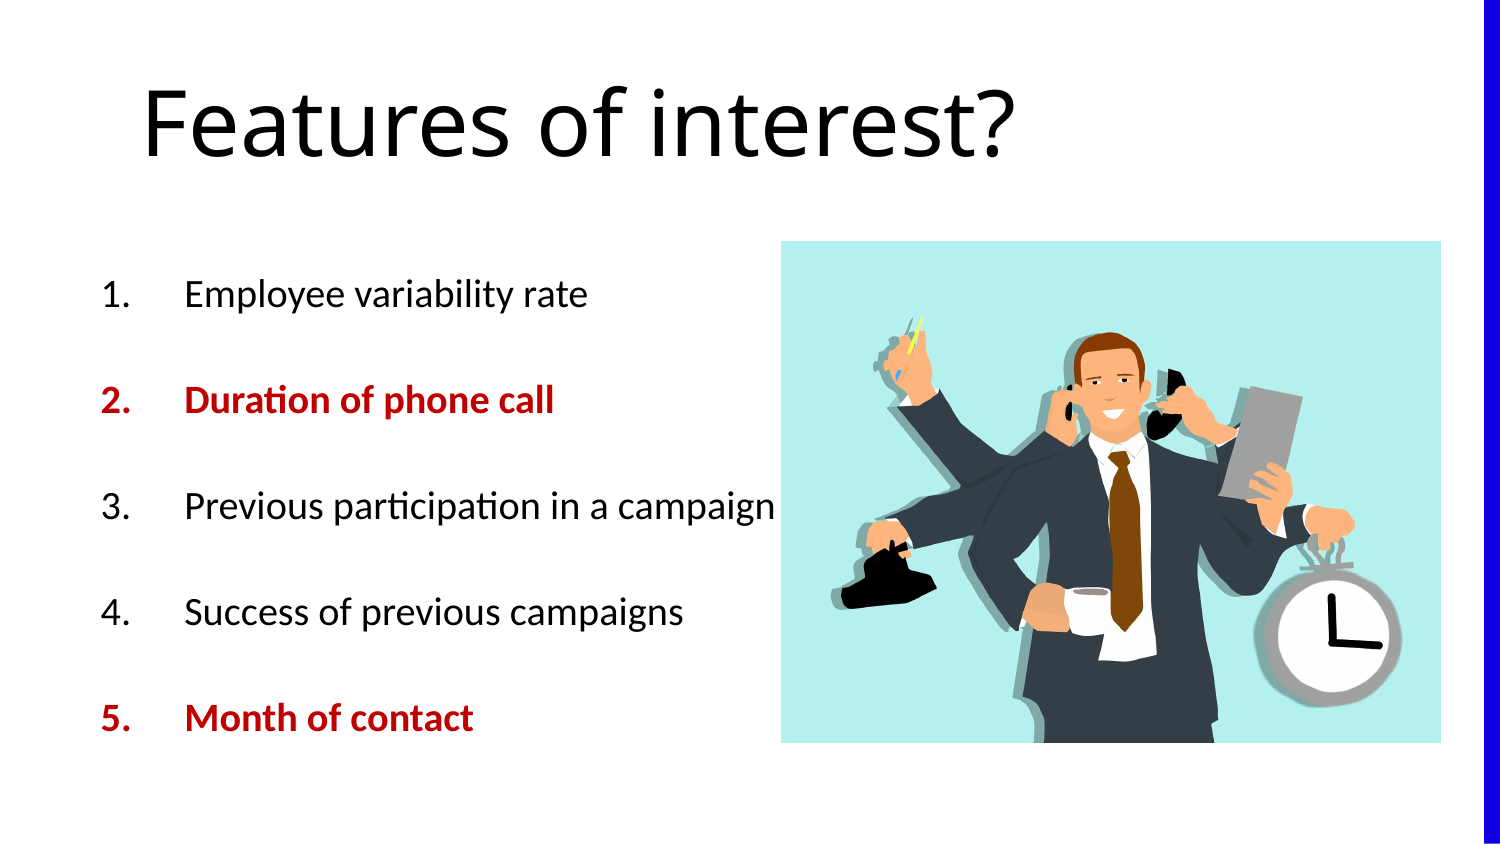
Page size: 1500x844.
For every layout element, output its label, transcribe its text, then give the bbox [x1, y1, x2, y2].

picture [781, 241, 1441, 743]
list Employee variability rate Duration of phone call Previous participation in a campaign Success of previous campaigns Month of contact [85, 216, 1380, 753]
text_box [1483, 0, 1500, 844]
title Features of interest? [125, 44, 1420, 208]
